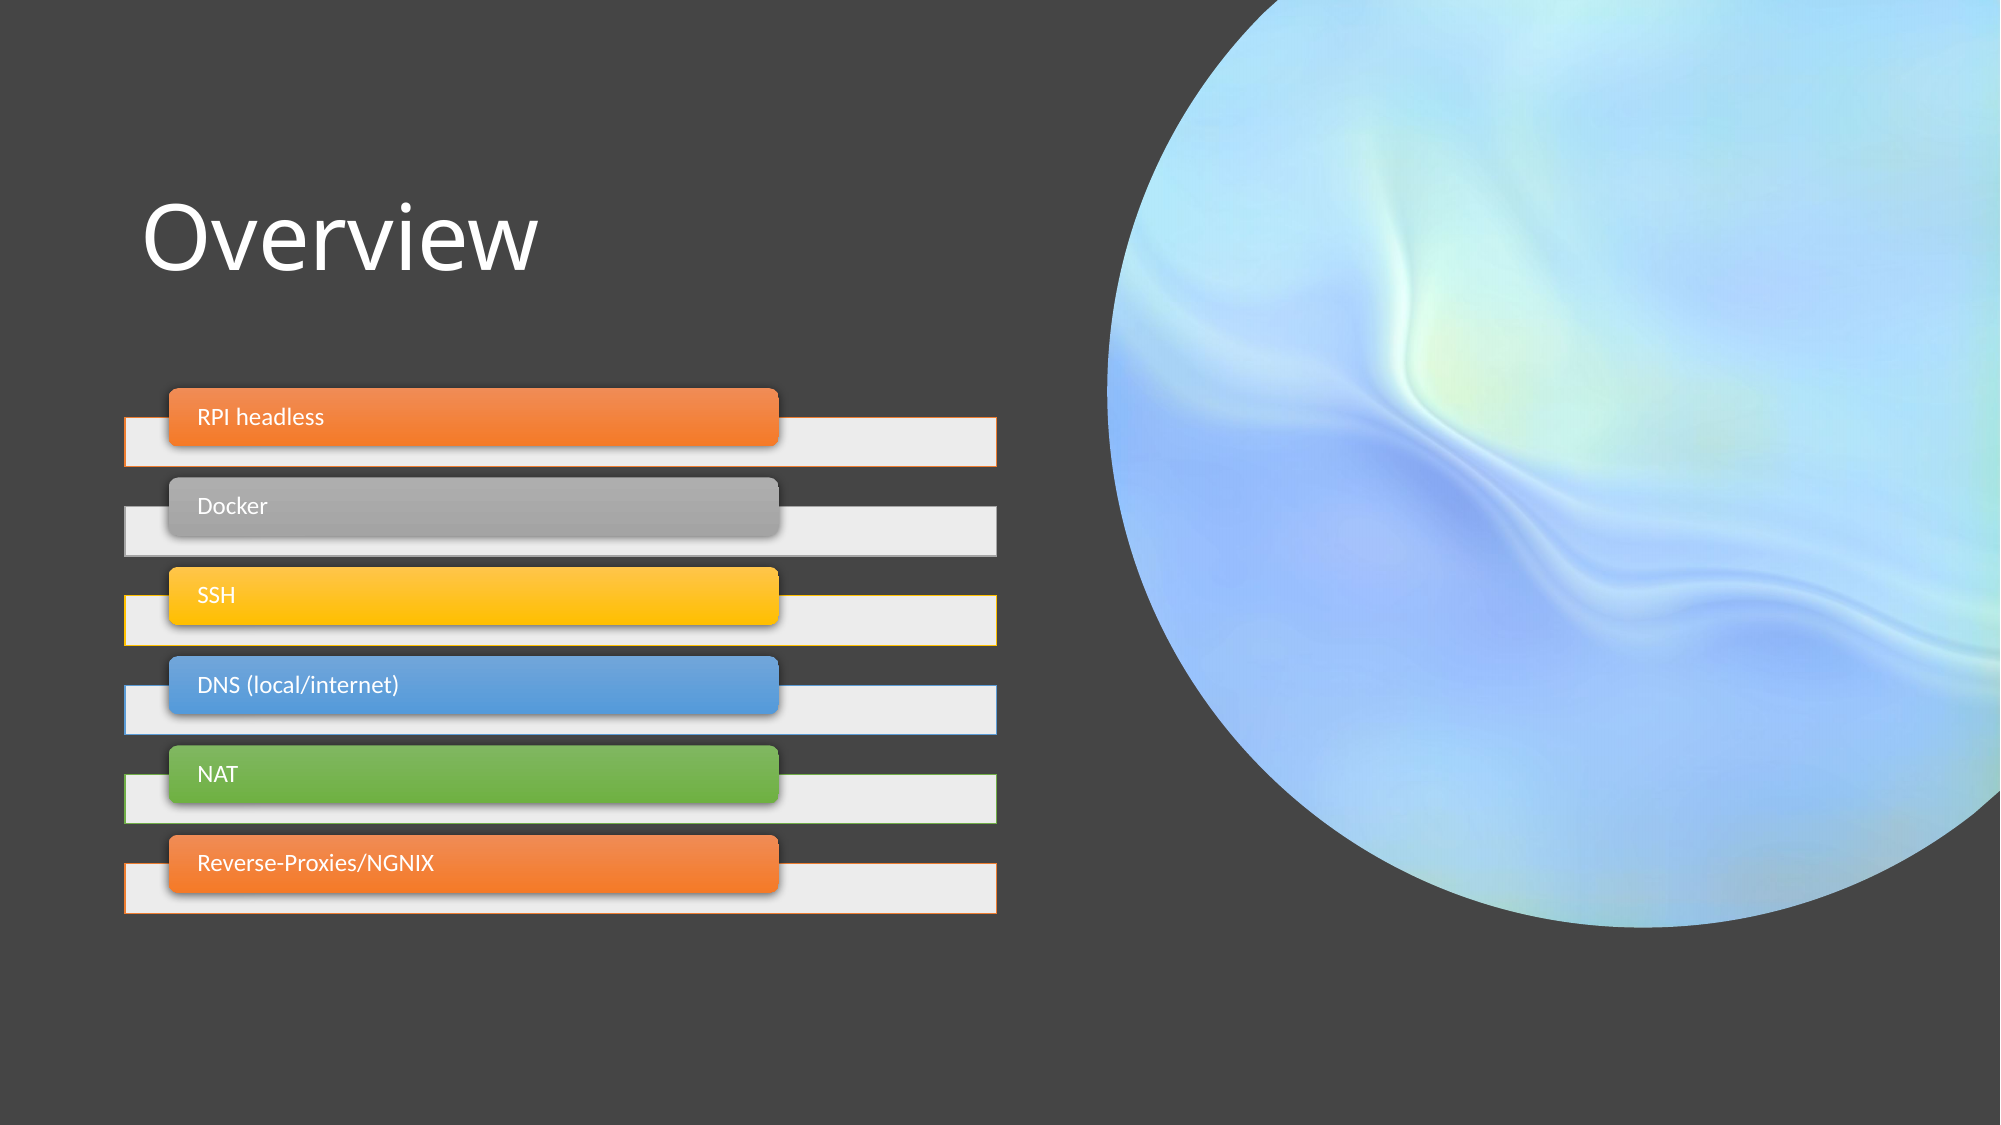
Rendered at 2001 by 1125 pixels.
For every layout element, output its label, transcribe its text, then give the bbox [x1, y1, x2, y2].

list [124, 373, 997, 928]
picture [1107, 0, 2000, 928]
title Overview [125, 131, 997, 350]
